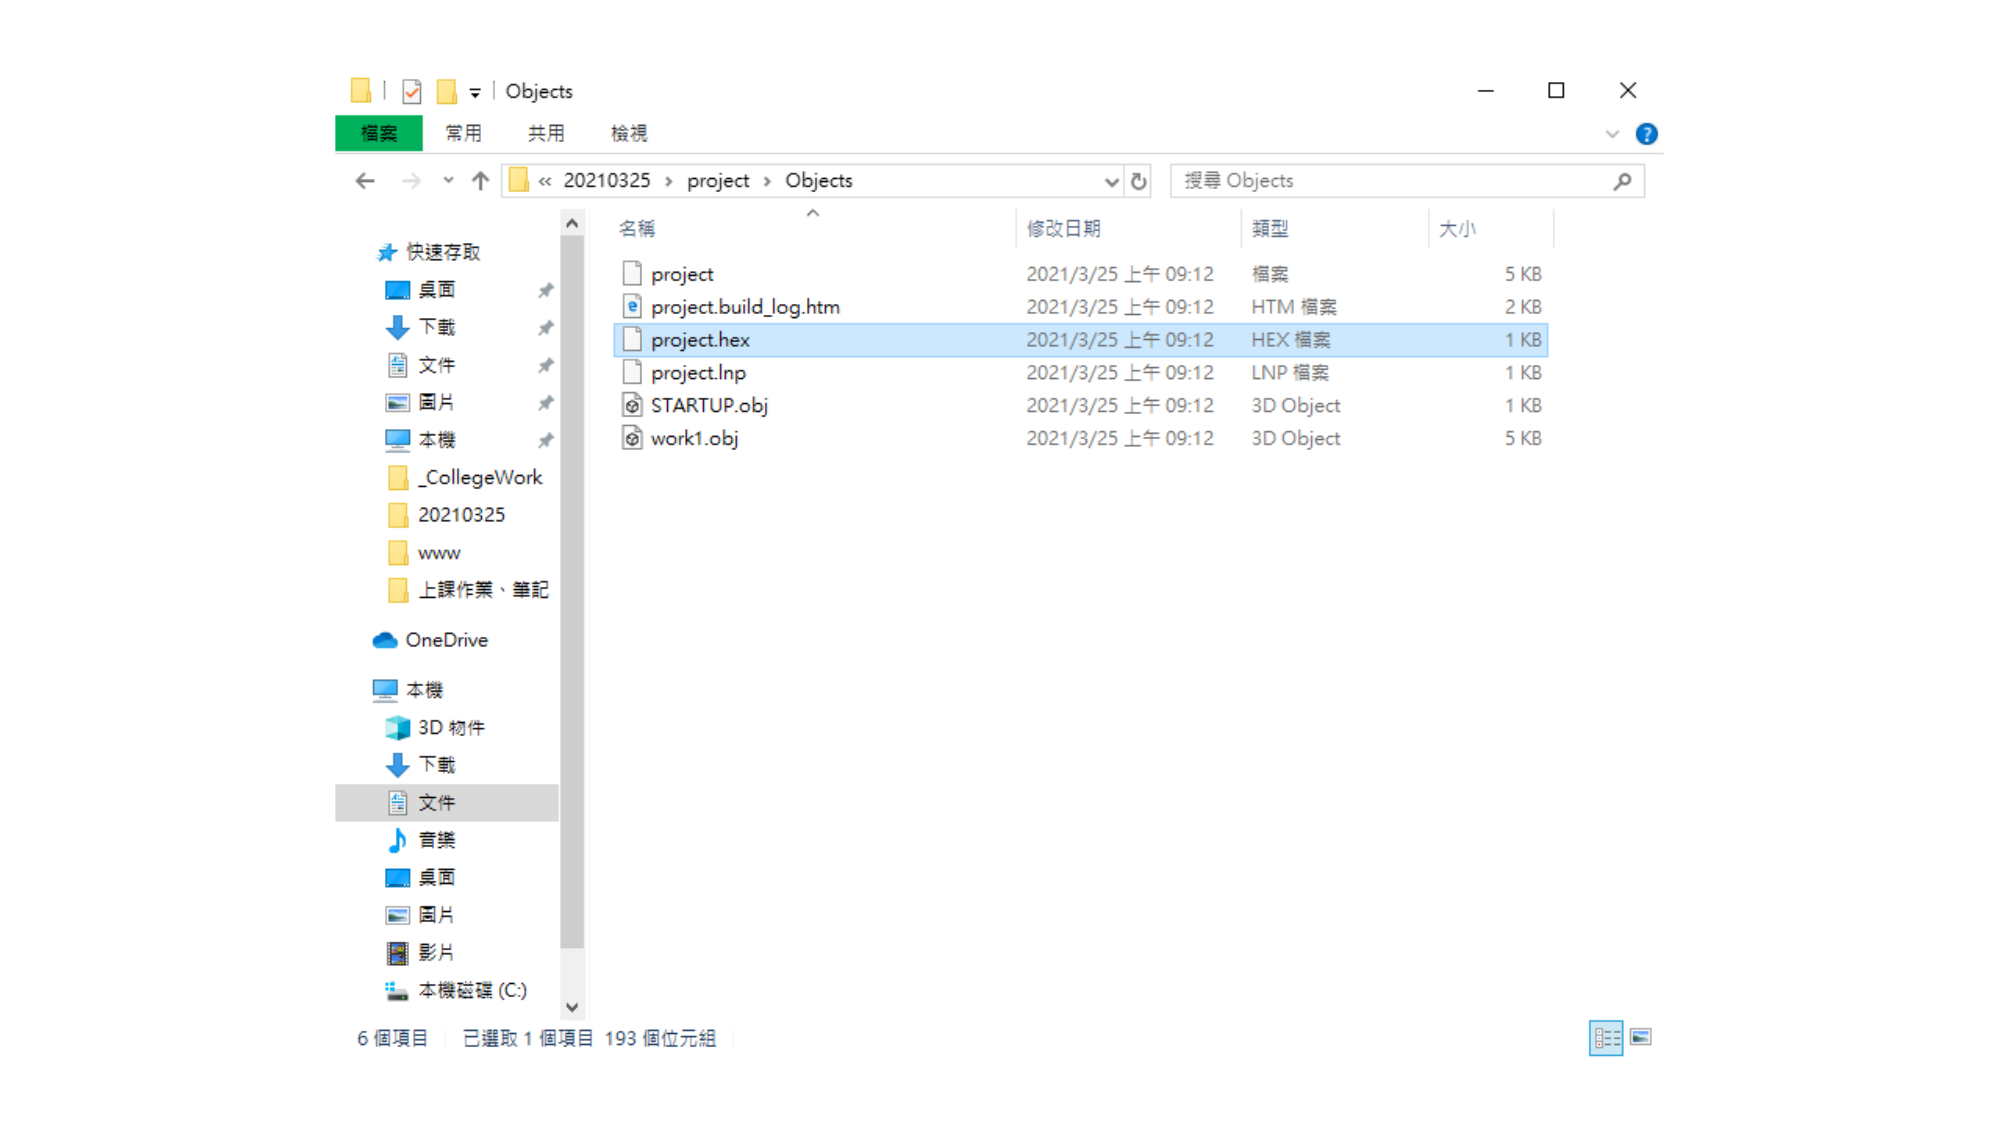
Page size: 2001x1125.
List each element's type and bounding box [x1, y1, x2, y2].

picture [334, 67, 1666, 1058]
